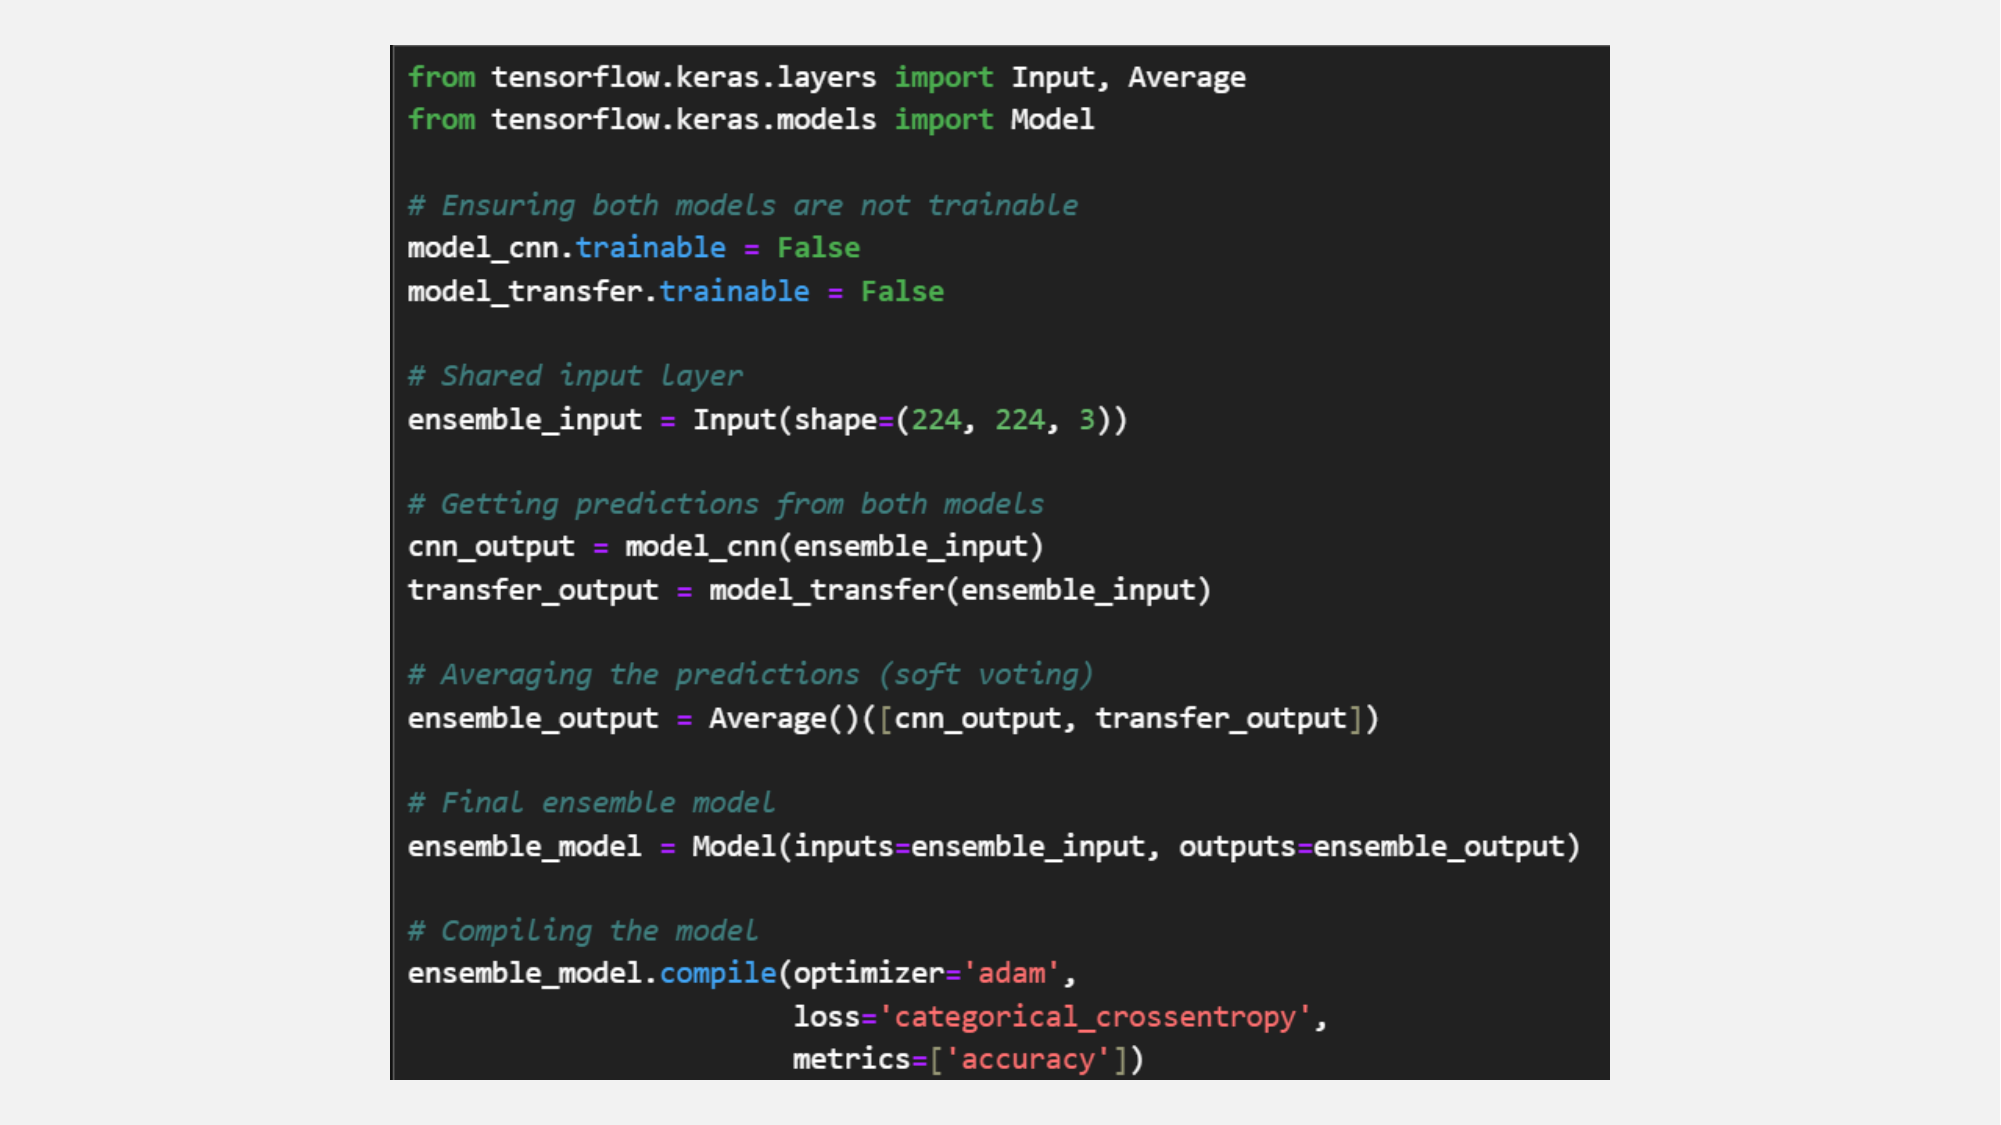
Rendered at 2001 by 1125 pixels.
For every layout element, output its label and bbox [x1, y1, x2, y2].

picture [390, 45, 1610, 1080]
